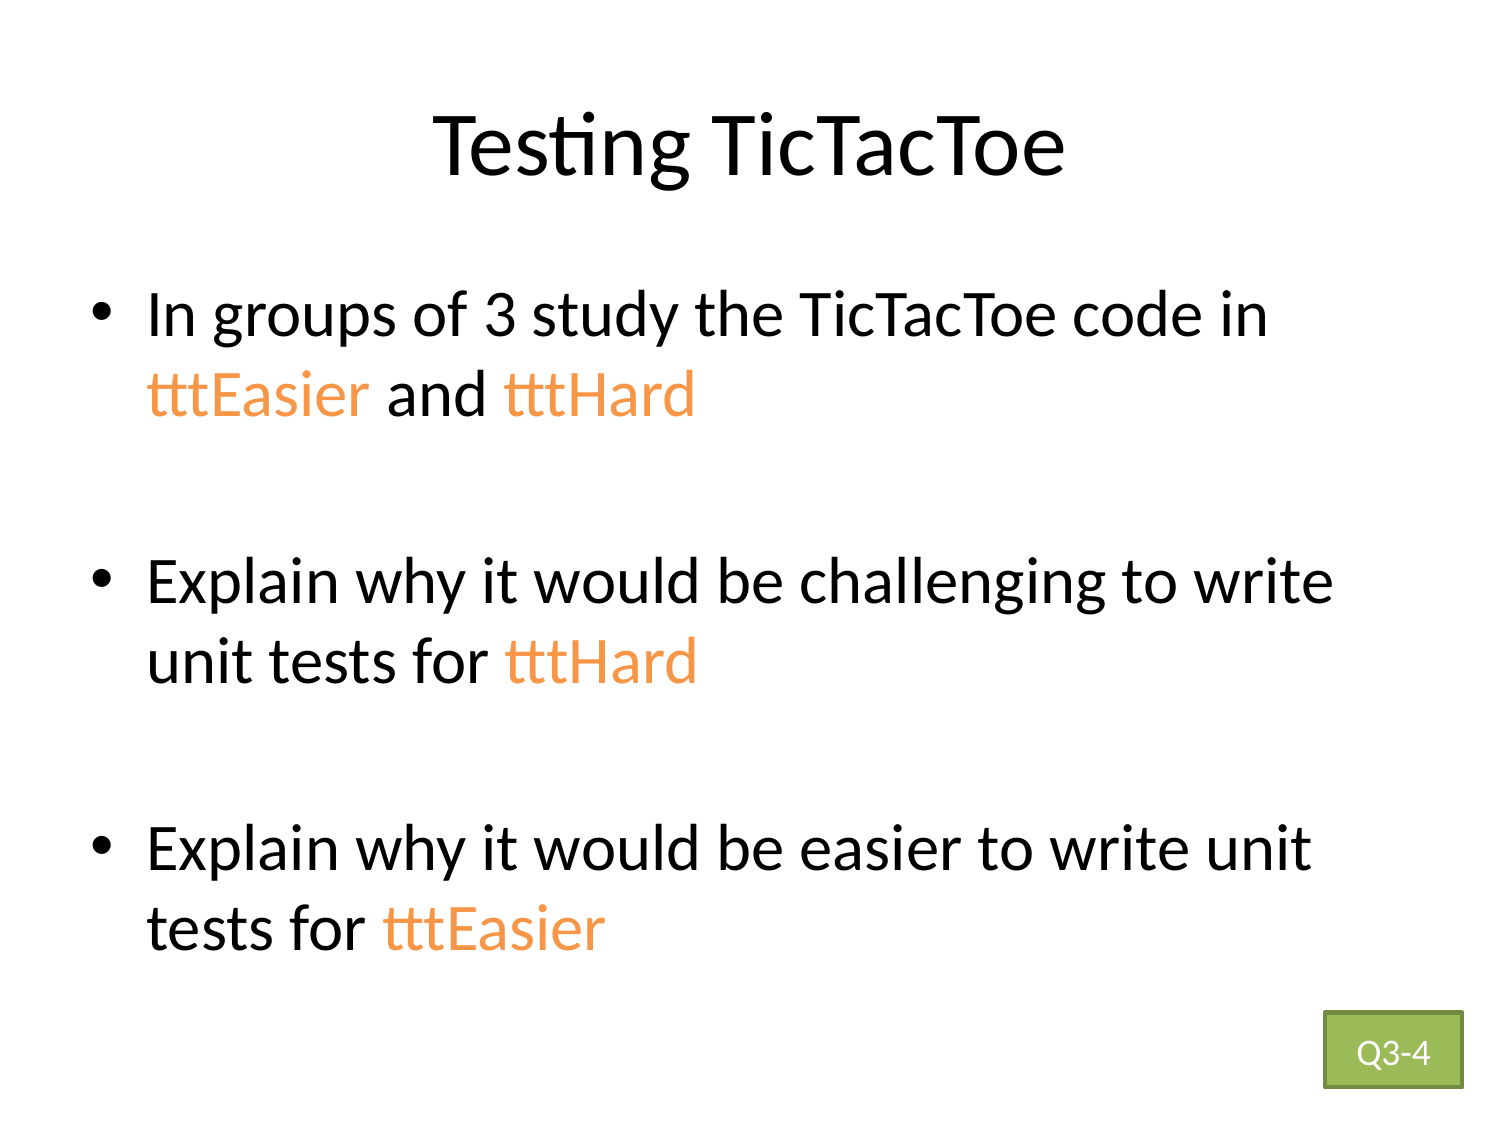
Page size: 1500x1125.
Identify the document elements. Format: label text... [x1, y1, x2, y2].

list In groups of 3 study the TicTacToe code in tttEasier and tttHard Explain why it would be challenging to write unit tests for tttHard Explain why it would be easier to write unit tests for tttEasier [75, 262, 1425, 1005]
title Testing TicTacToe [75, 45, 1425, 233]
text_box Q3-4 [1323, 1010, 1464, 1089]
